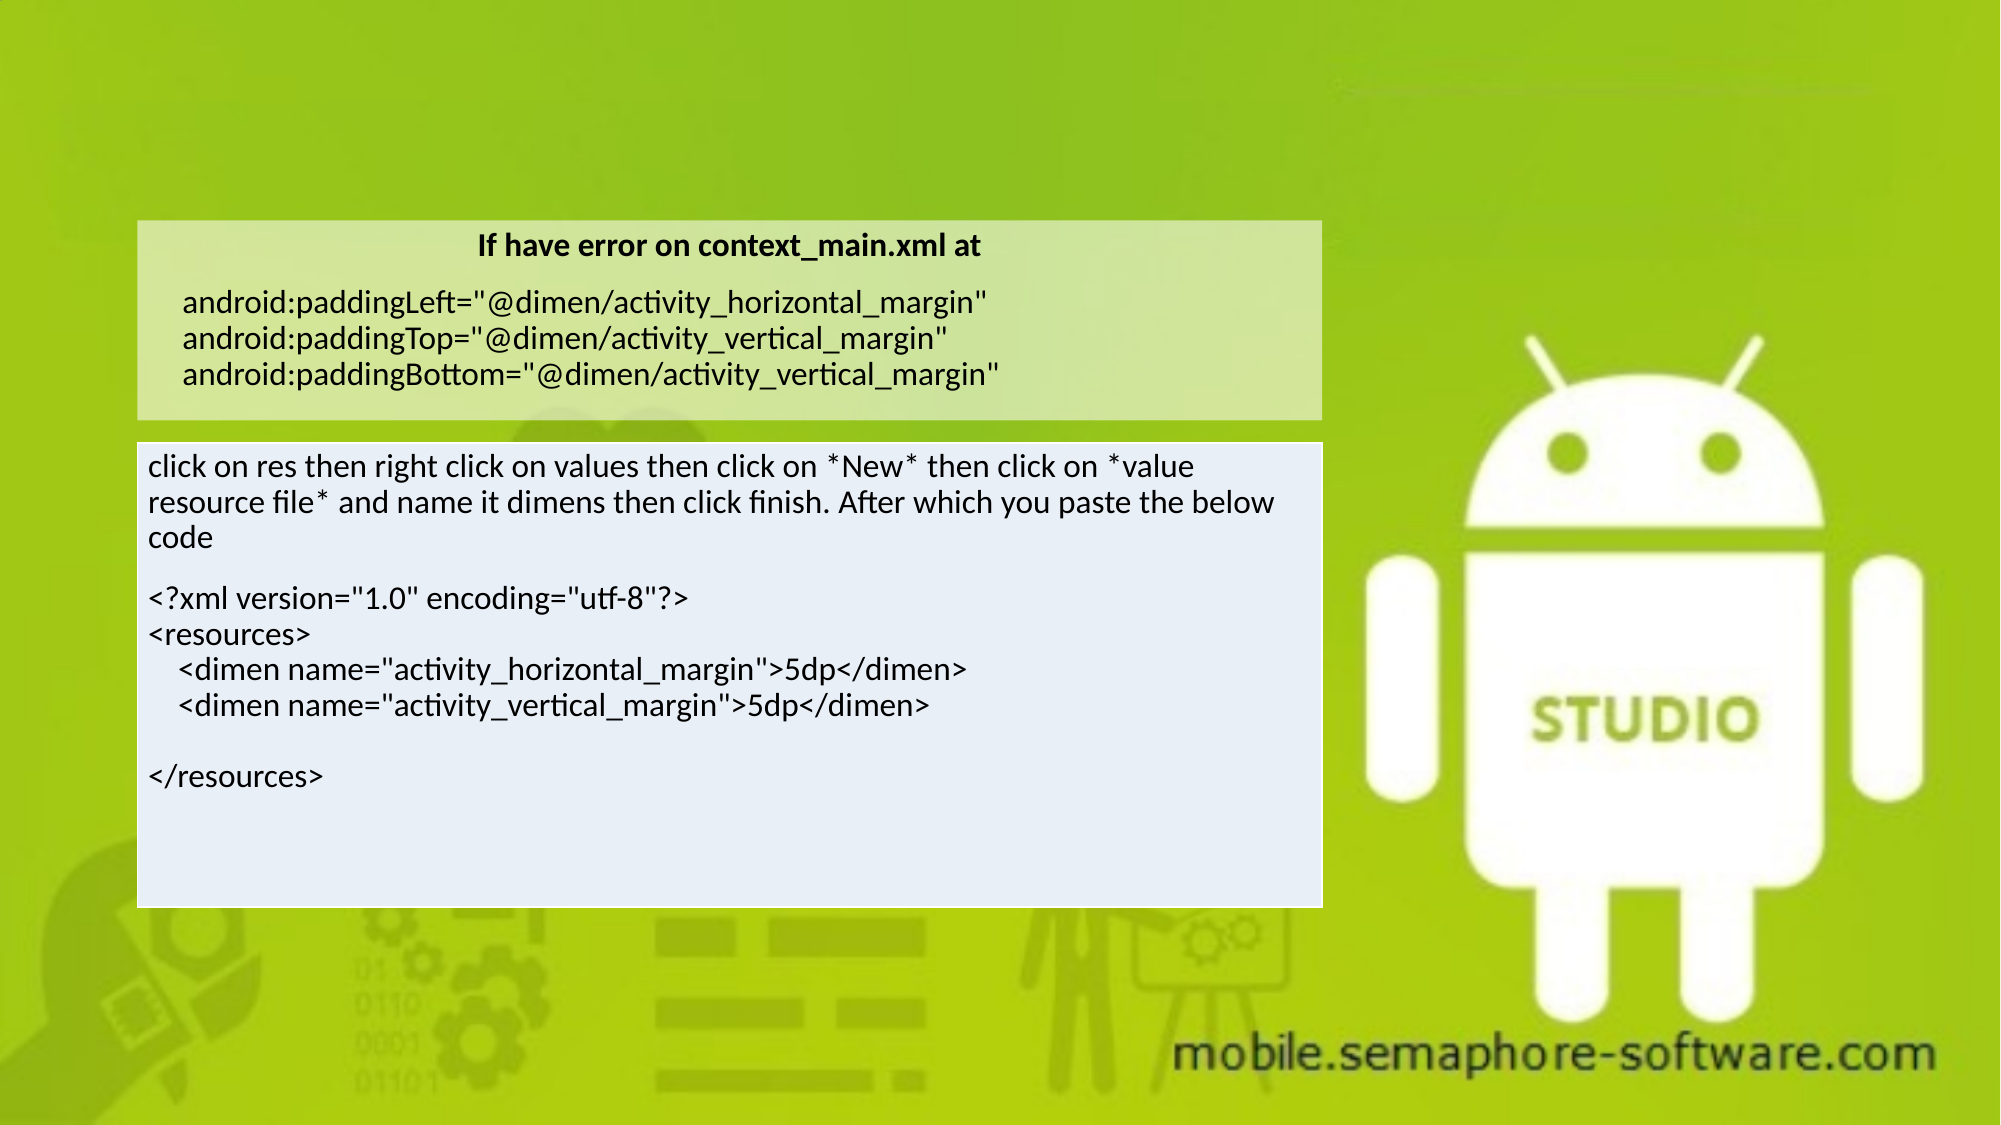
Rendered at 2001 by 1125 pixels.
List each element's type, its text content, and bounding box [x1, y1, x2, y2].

picture [0, 0, 2001, 1125]
list If have error on context_main.xml at android:paddingLeft="@dimen/activity_horizontal_margin" android:paddingTop="@dimen/activity_vertical_margin" android:paddingBottom="@dimen/activity_vertical_margin" [137, 220, 1323, 421]
table_header click on res then right click on values then click on *New* then click on *value resource file* and name it dimens then click finish. After which you paste the below code <?xml version="1.0" encoding="utf-8"?> <resources> <dimen name="activity_horizontal_margin">5dp</dimen> <dimen name="activity_vertical_margin">5dp</dimen> </resources> [138, 444, 1321, 906]
